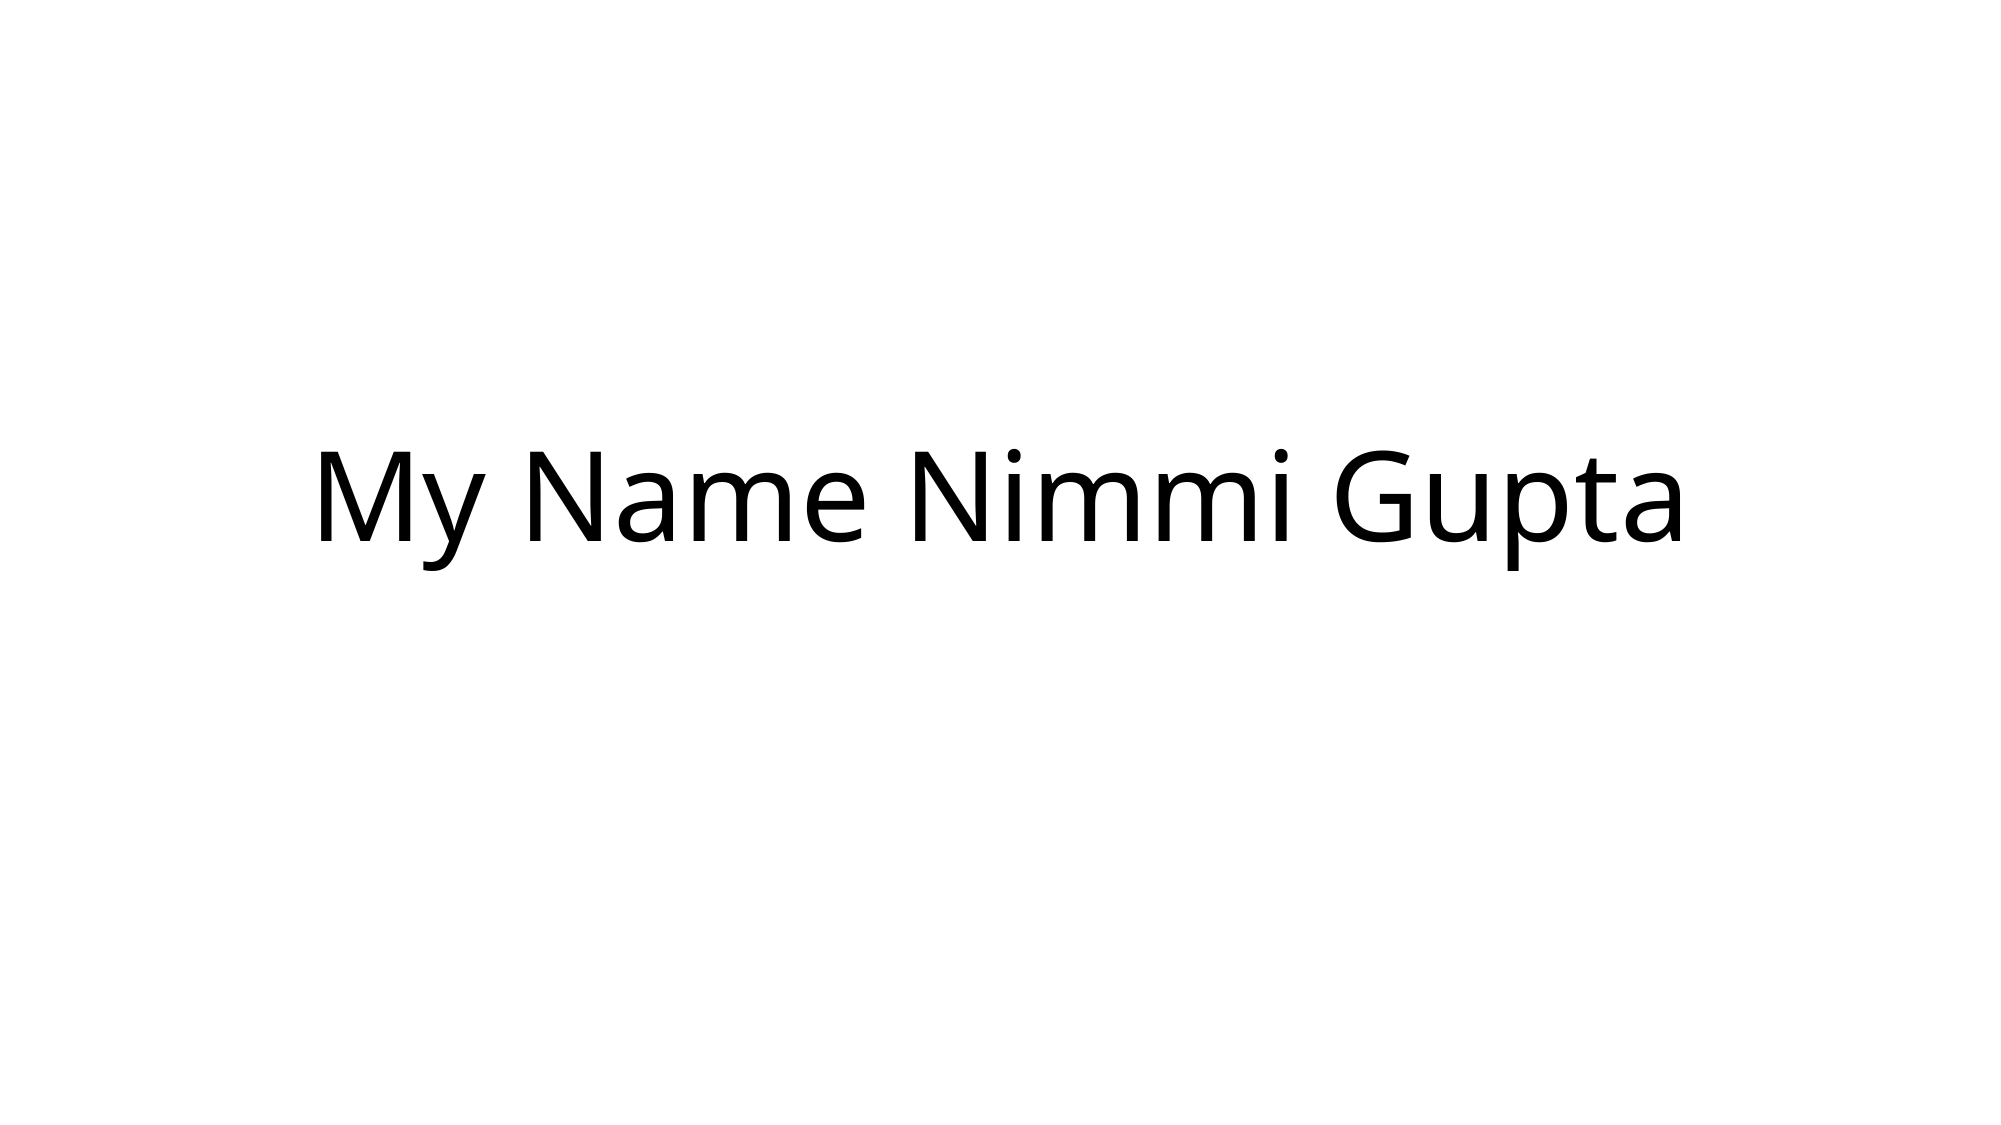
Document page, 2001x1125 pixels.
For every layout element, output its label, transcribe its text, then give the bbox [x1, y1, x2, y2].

title My Name Nimmi Gupta [249, 184, 1750, 576]
